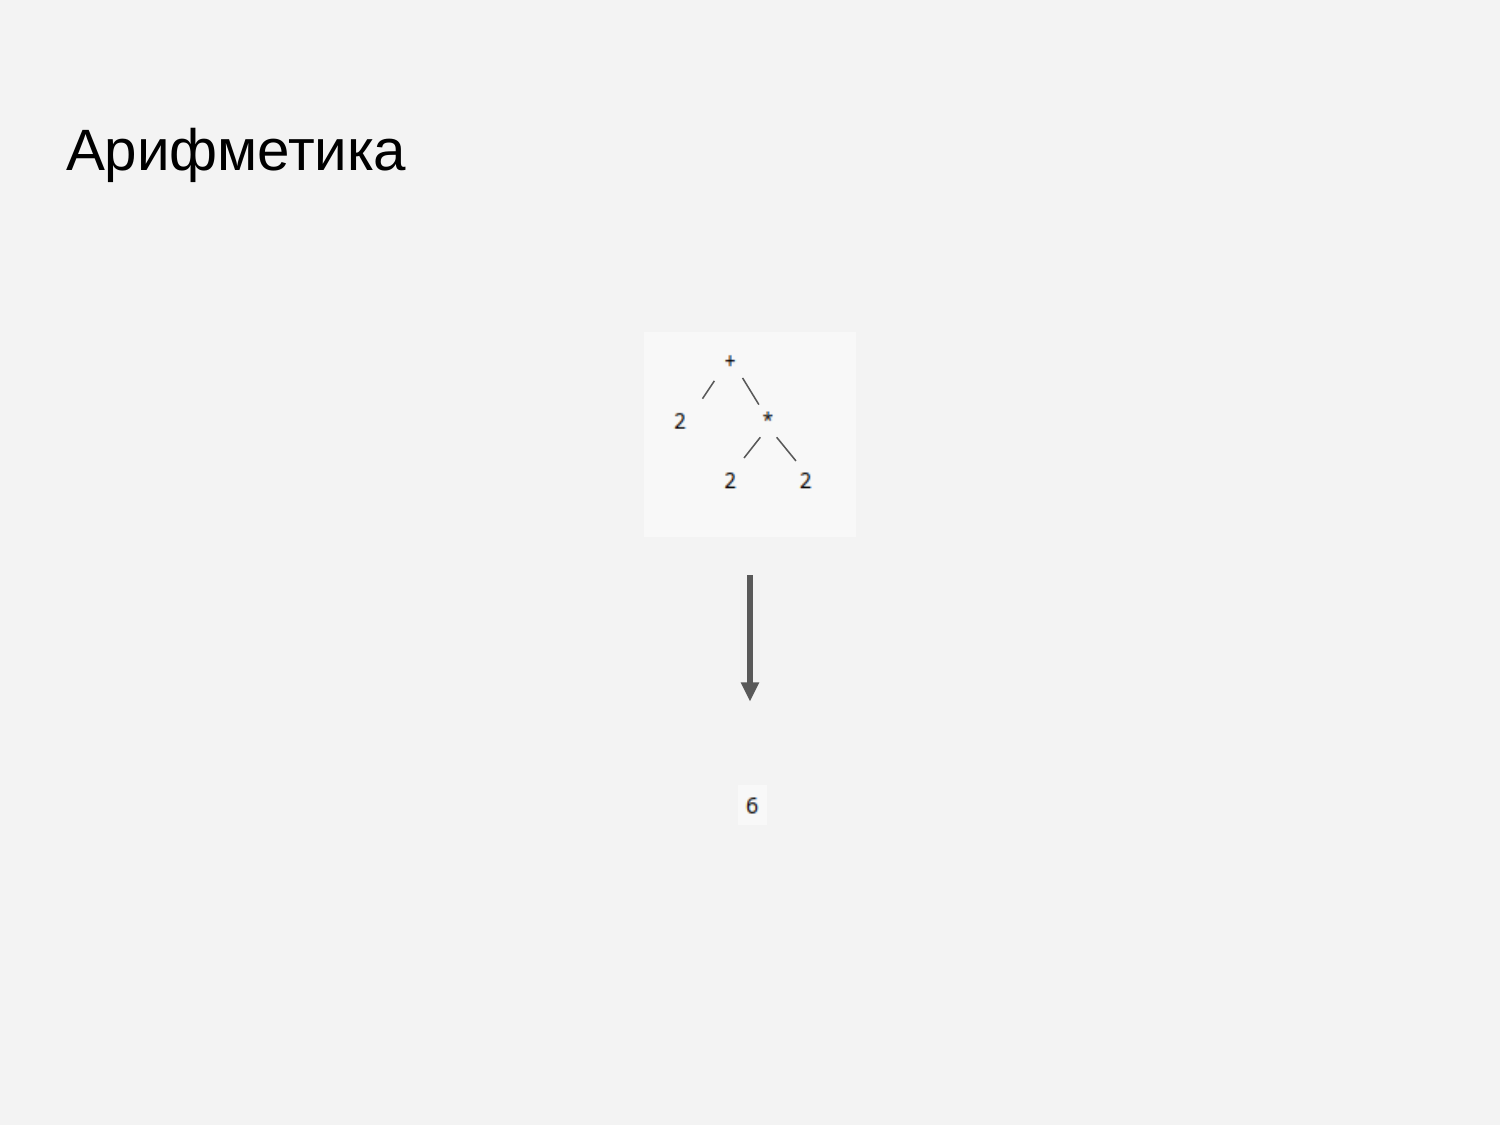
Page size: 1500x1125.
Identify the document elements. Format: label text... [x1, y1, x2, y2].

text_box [743, 436, 761, 459]
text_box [742, 377, 760, 405]
title Арифметика [51, 97, 1449, 223]
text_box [776, 436, 797, 462]
picture [737, 785, 767, 825]
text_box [702, 380, 715, 399]
picture [644, 331, 856, 537]
